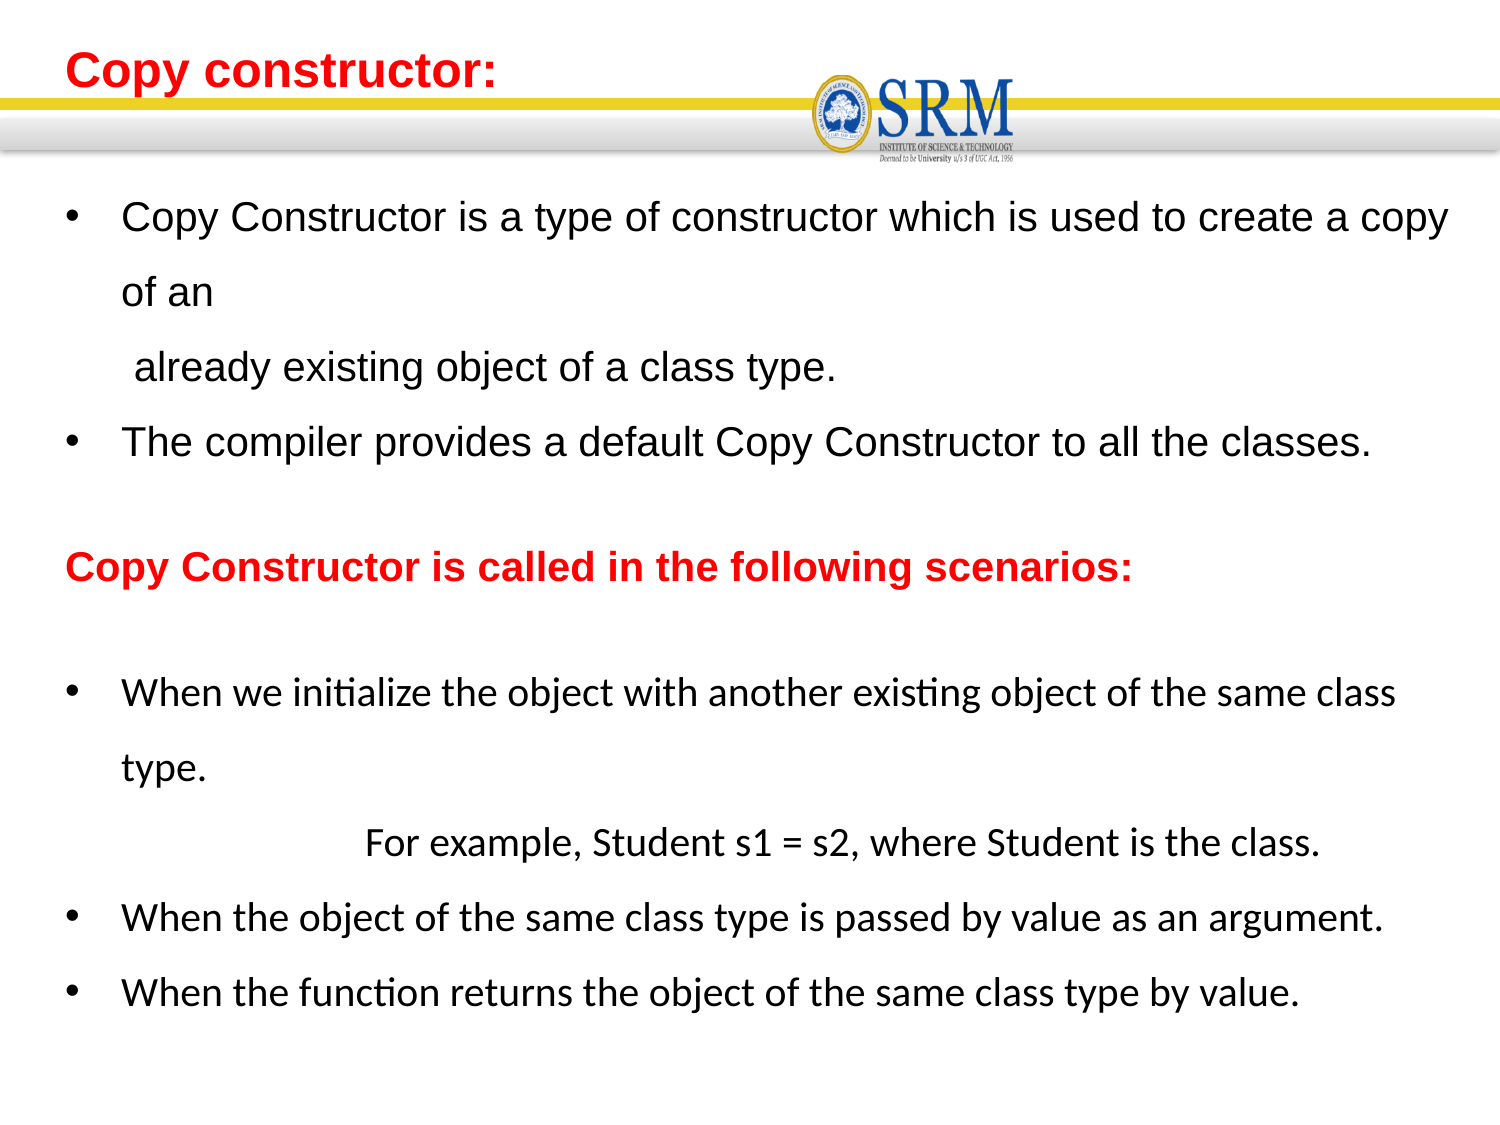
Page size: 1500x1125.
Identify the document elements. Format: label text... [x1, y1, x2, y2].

text_box Copy constructor: Copy Constructor is a type of constructor which is used to create a copy of an already existing object of a class type. The compiler provides a default Copy Constructor to all the classes. Copy Constructor is called in the following scenarios: When we initialize the object with another existing object of the same class type. For example, Student s1 = s2, where Student is the class. When the object of the same class type is passed by value as an argument. When the function returns the object of the same class type by value. [50, 0, 1500, 1023]
